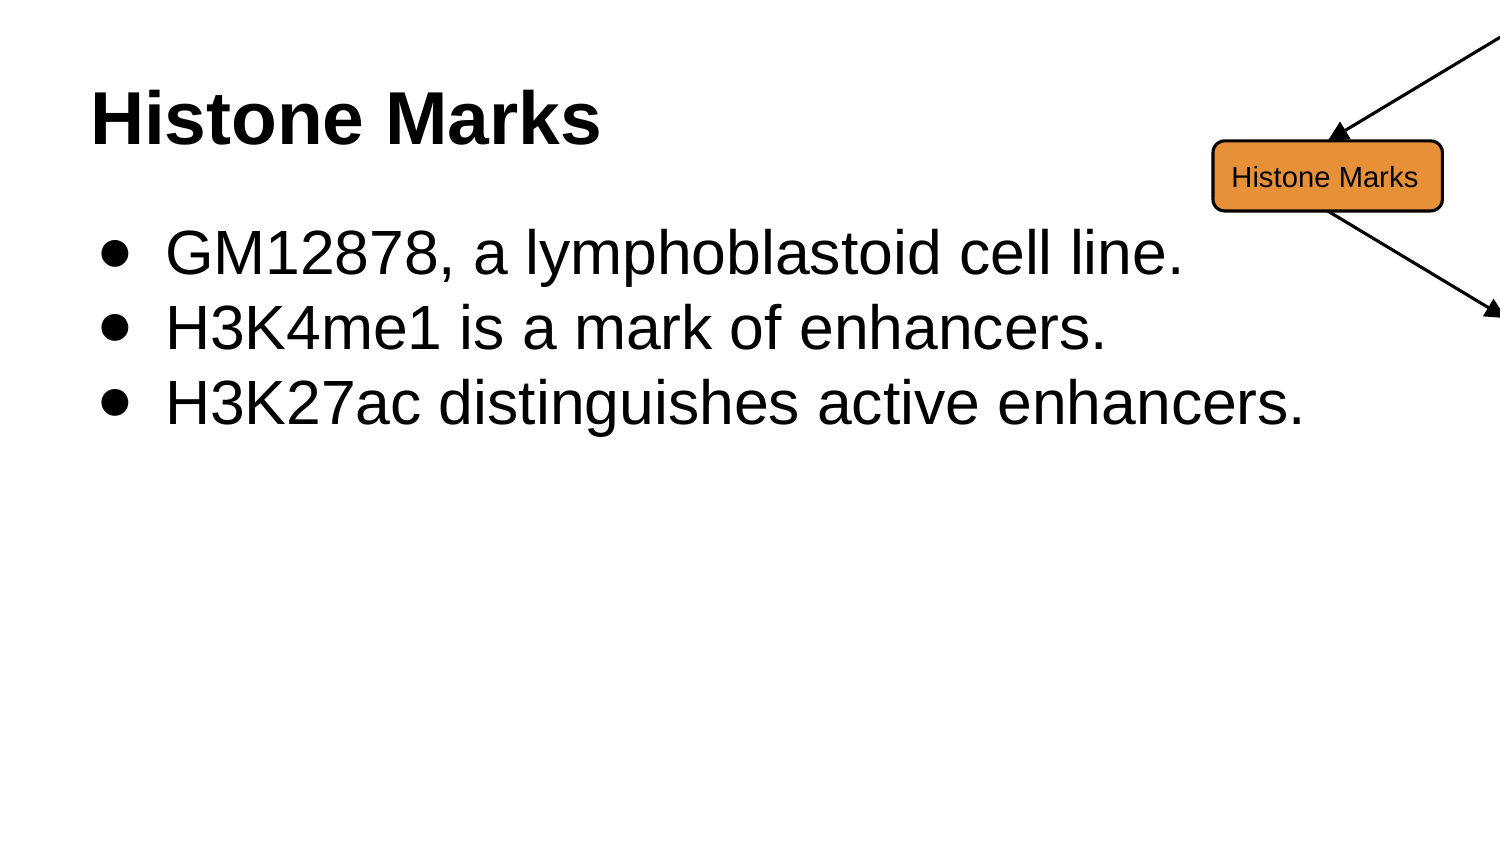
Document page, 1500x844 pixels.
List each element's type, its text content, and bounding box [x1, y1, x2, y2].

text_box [1327, 210, 1500, 319]
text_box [1327, 33, 1500, 142]
text_box Histone Marks [1212, 140, 1443, 211]
list GM12878, a lymphoblastoid cell line. H3K4me1 is a mark of enhancers. H3K27ac distinguishes active enhancers. [75, 196, 1425, 808]
title Histone Marks [75, 33, 1326, 175]
